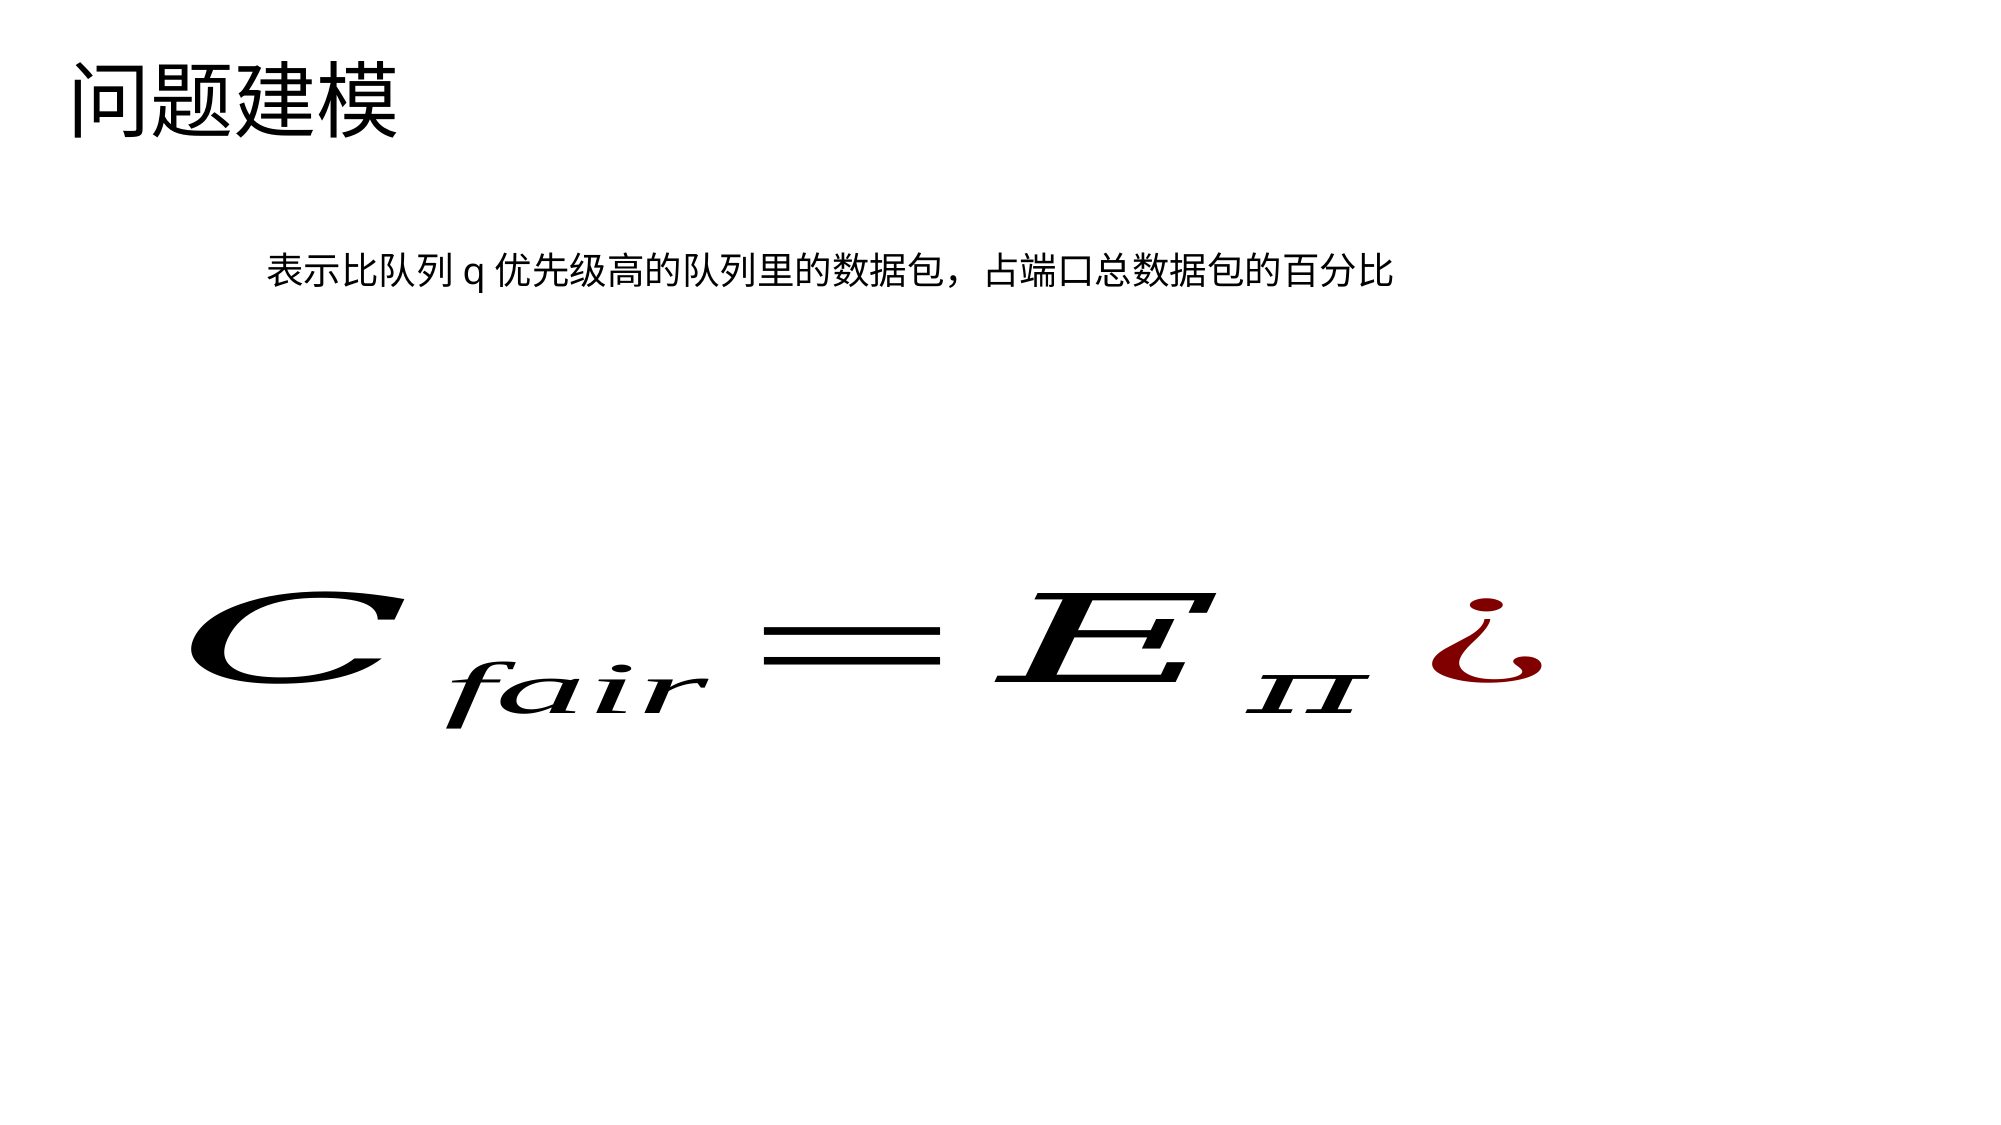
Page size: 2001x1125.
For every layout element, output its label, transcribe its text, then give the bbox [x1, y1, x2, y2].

text_box 问题建模 [52, 41, 1032, 156]
